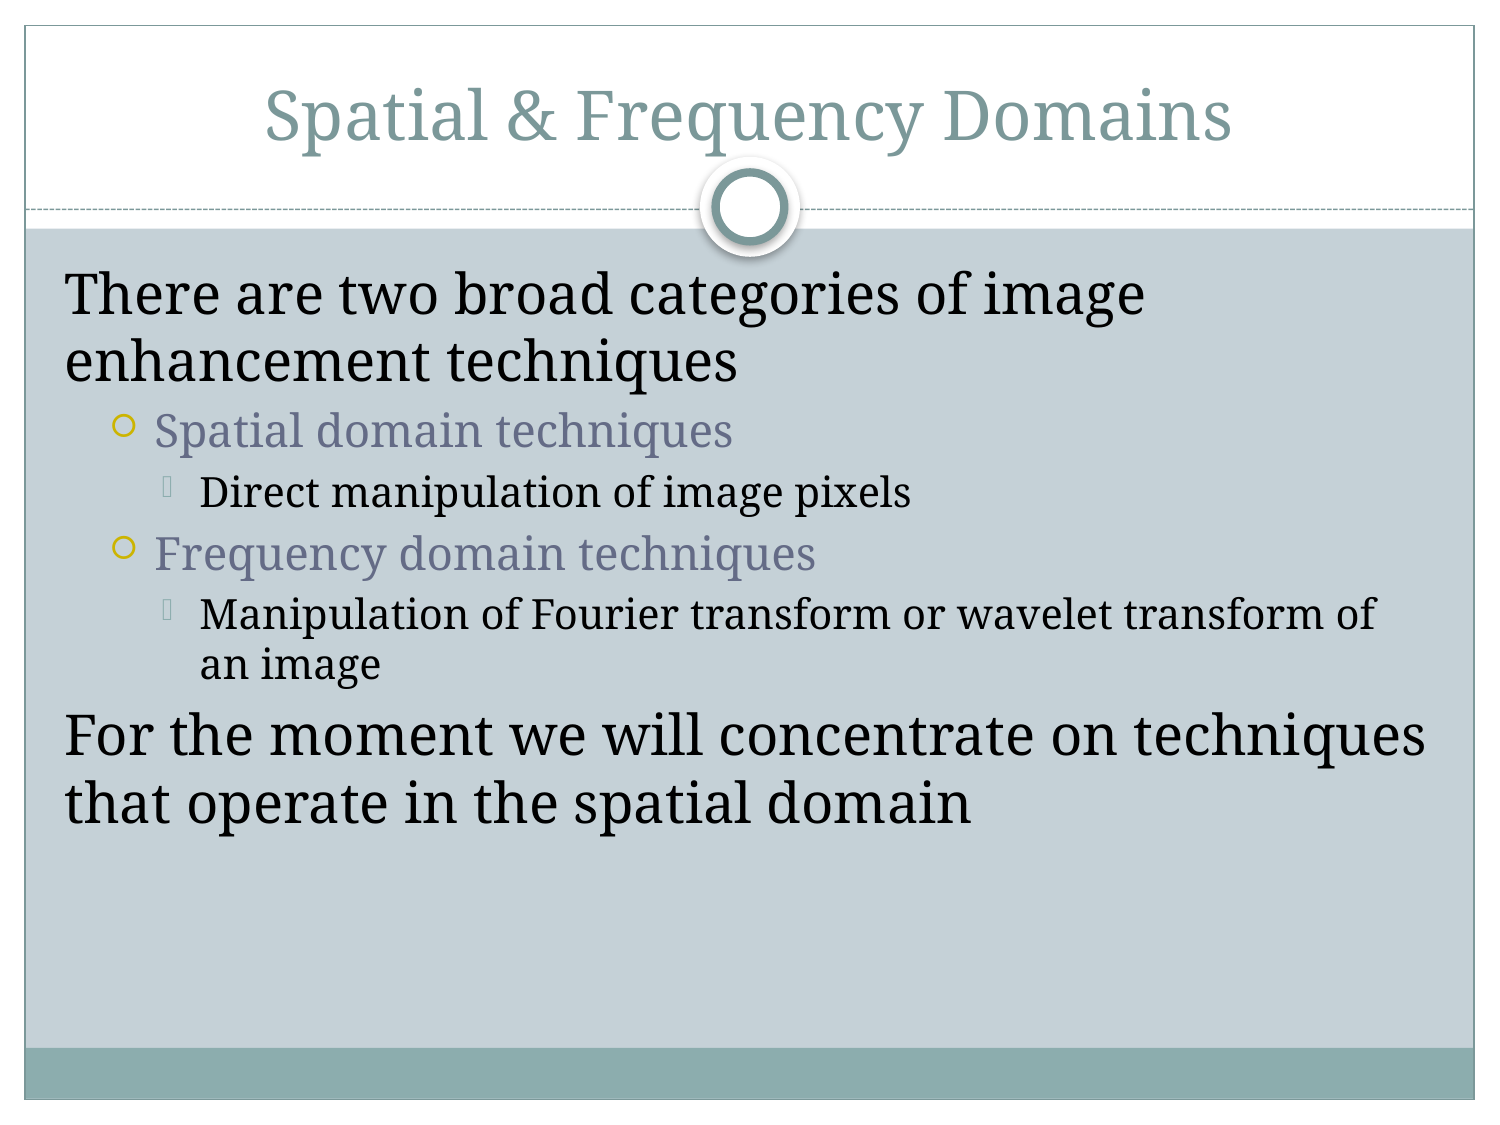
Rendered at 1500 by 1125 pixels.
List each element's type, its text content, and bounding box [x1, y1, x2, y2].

list There are two broad categories of image enhancement techniques Spatial domain techniques Direct manipulation of image pixels Frequency domain techniques Manipulation of Fourier transform or wavelet transform of an image For the moment we will concentrate on techniques that operate in the spatial domain [49, 250, 1445, 1001]
title Spatial & Frequency Domains [49, 37, 1450, 162]
